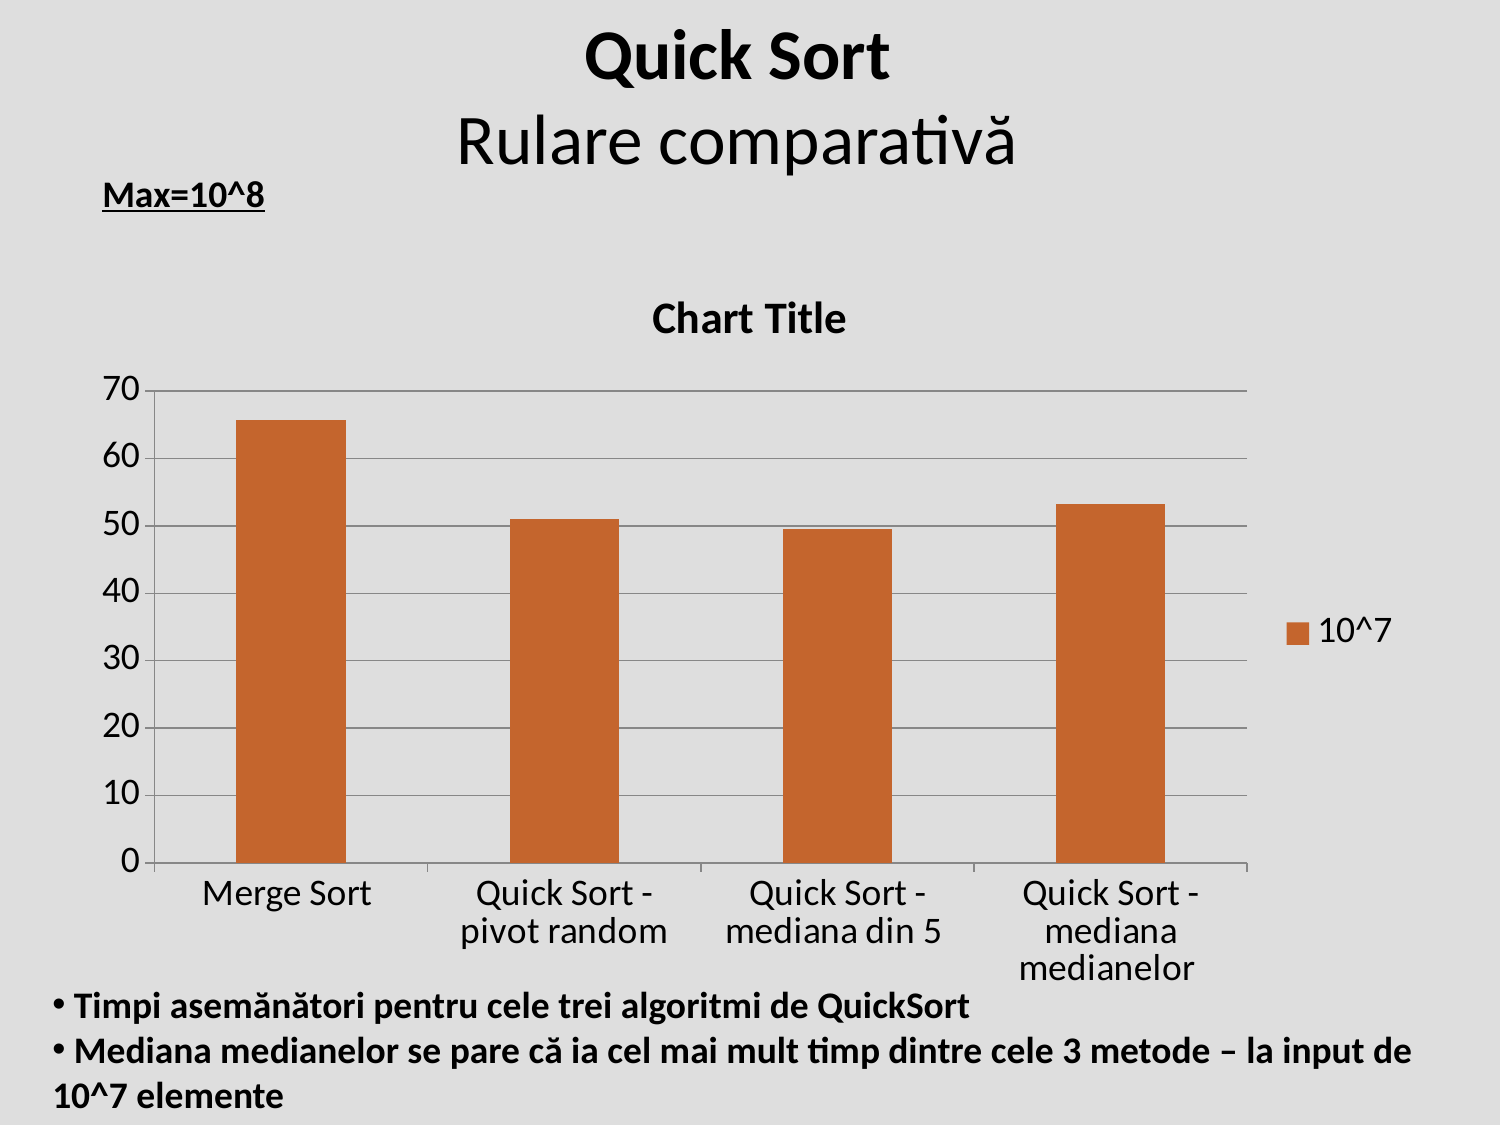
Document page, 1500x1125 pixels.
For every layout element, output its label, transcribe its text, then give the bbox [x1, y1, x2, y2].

text_box Timpi asemănători pentru cele trei algoritmi de QuickSort Mediana medianelor se pare că ia cel mai mult timp dintre cele 3 metode – la input de 10^7 elemente [37, 973, 1475, 1124]
chart [74, 262, 1426, 1006]
title Quick Sort Rulare comparativă [62, 0, 1413, 188]
text_box Max=10^8 [87, 162, 663, 223]
